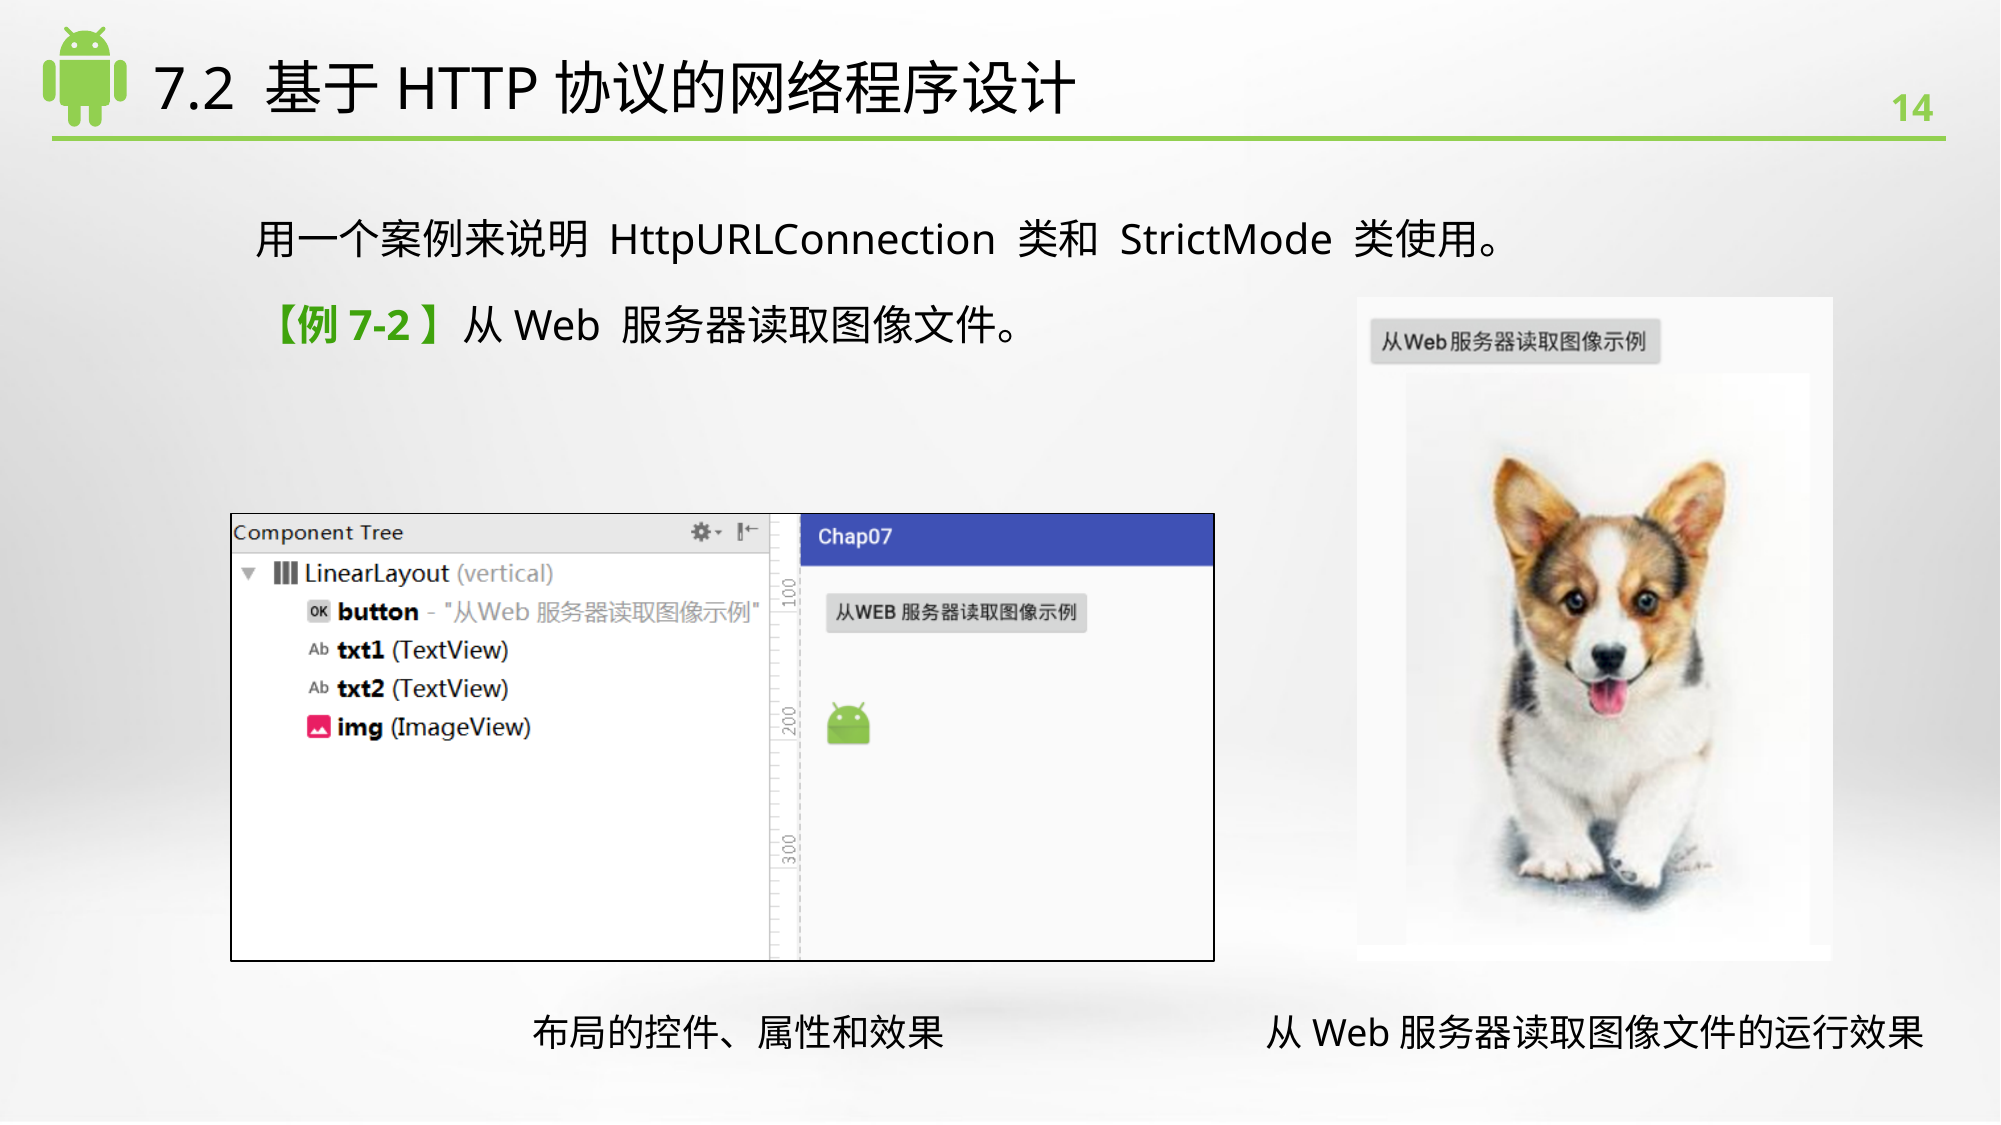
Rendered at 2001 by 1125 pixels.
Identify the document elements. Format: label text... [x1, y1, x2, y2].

picture [0, 0, 2000, 1125]
text_box 布局的控件、属性和效果 [517, 1001, 960, 1062]
text_box 从Web服务器读取图像文件的运行效果 [1250, 1001, 1940, 1062]
title 7.2 基于HTTP协议的网络程序设计 [138, 46, 1833, 135]
text_box 用一个案例来说明 HttpURLConnection 类和 StrictMode 类使用。 【例7-2】从Web 服务器读取图像文件。 [165, 190, 1867, 357]
